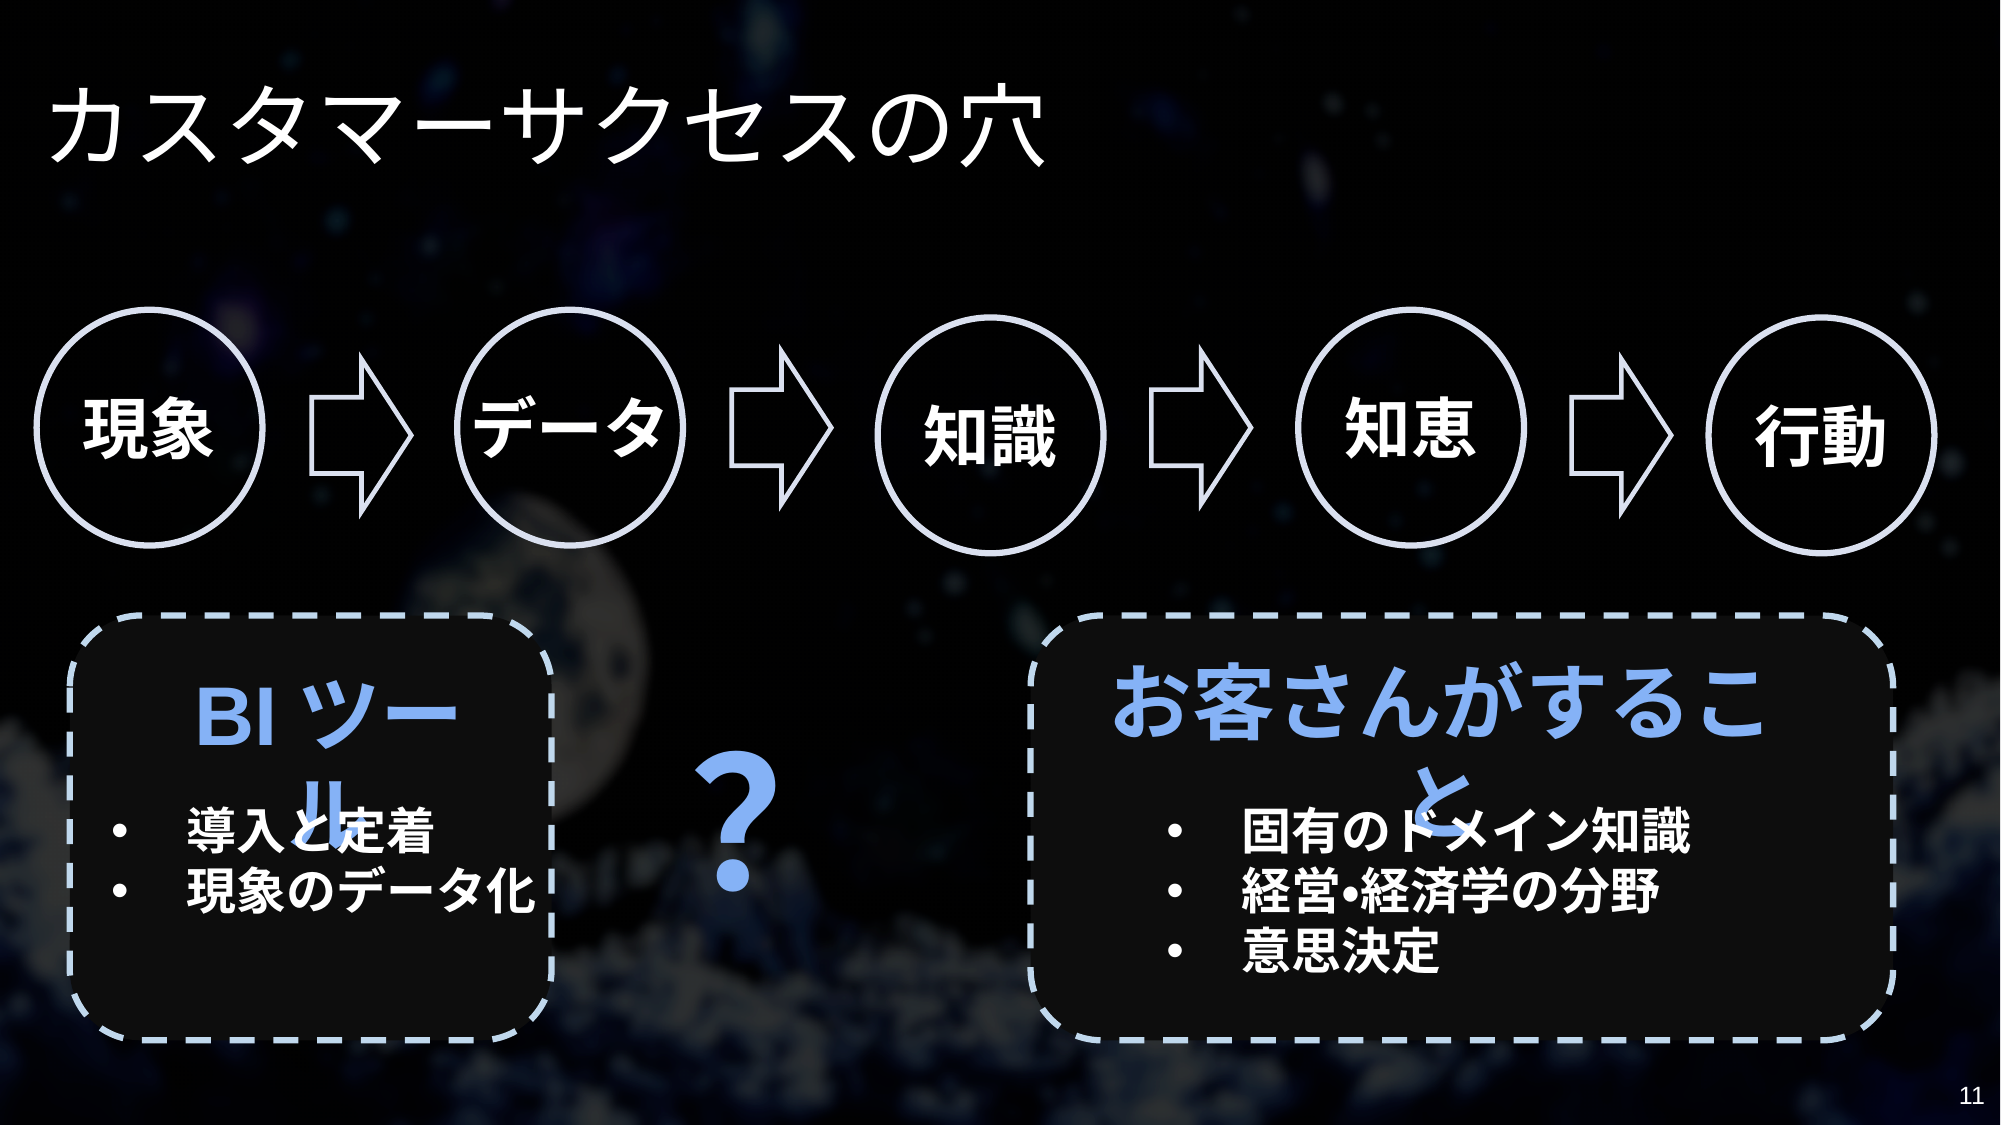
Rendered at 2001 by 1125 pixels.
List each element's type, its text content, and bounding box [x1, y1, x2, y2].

text_box [1570, 355, 1673, 516]
text_box [1029, 614, 1895, 1042]
text_box BIツール [140, 655, 518, 792]
text_box [1717, 483, 1926, 555]
picture [0, 0, 2001, 1125]
text_box [466, 308, 675, 379]
text_box [1307, 308, 1516, 379]
text_box [1717, 316, 1926, 387]
text_box 行動 [1698, 387, 1945, 483]
text_box データ [446, 379, 694, 475]
text_box お客さんがすること [1077, 642, 1807, 858]
text_box [730, 348, 833, 508]
text_box 固有のドメイン知識 経営・経済学の分野 意思決定 [1151, 792, 1762, 988]
text_box [1150, 348, 1253, 508]
text_box [1306, 475, 1516, 547]
slide_number 11 [1550, 1065, 2000, 1125]
text_box [886, 316, 1095, 387]
text_box [68, 614, 553, 1042]
text_box 知恵 [1288, 379, 1535, 475]
text_box 導入と定着 現象のデータ化 [96, 792, 552, 928]
text_box 知識 [867, 387, 1114, 483]
text_box [465, 475, 675, 547]
title カスタマーサクセスの穴 [26, 22, 1983, 240]
text_box [44, 475, 255, 547]
text_box [310, 355, 413, 516]
text_box 現象 [26, 379, 273, 475]
text_box ？ [592, 700, 970, 935]
text_box [45, 308, 254, 379]
text_box [886, 483, 1095, 555]
